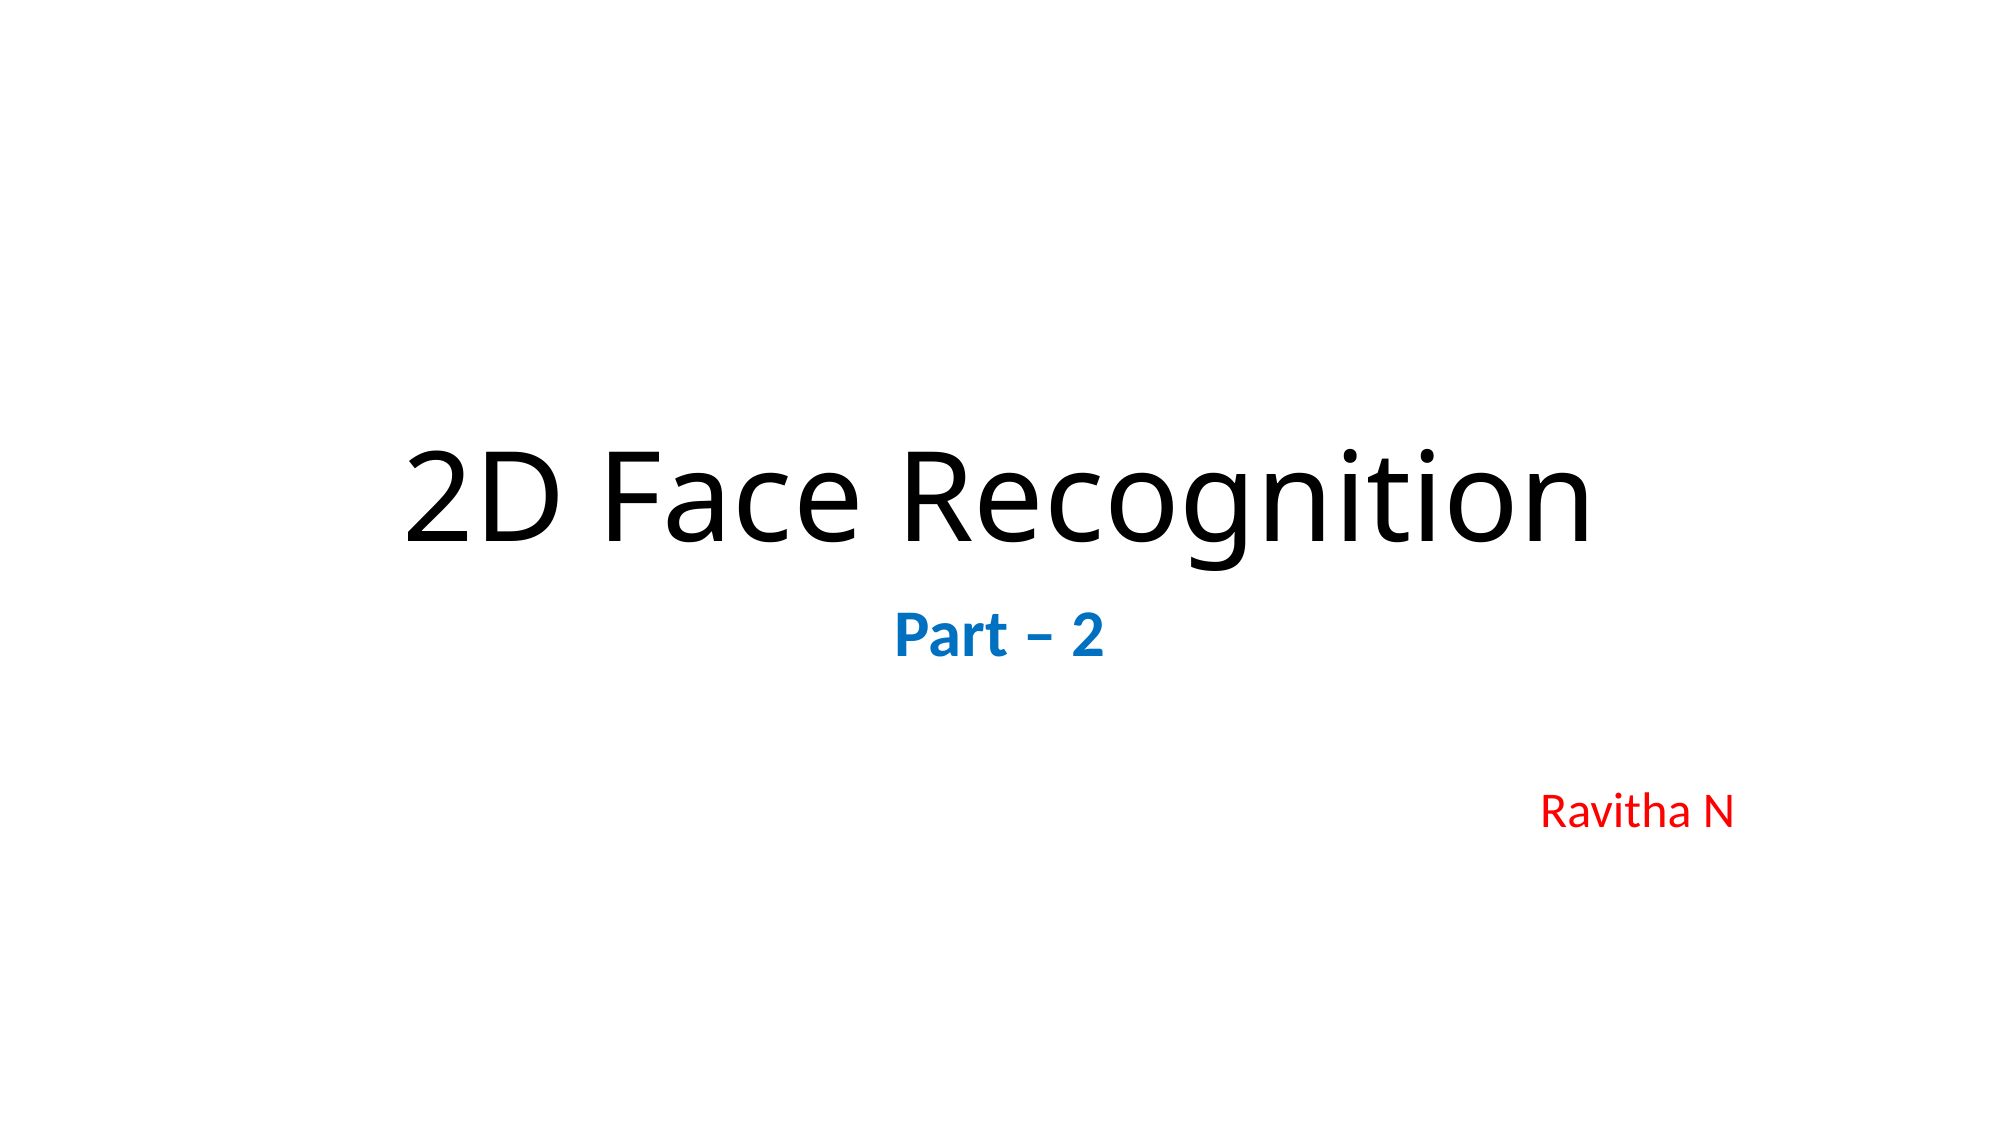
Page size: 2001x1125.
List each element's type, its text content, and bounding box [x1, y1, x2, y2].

title 2D Face Recognition [249, 184, 1750, 576]
subtitle Part – 2 Ravitha N [249, 590, 1750, 863]
